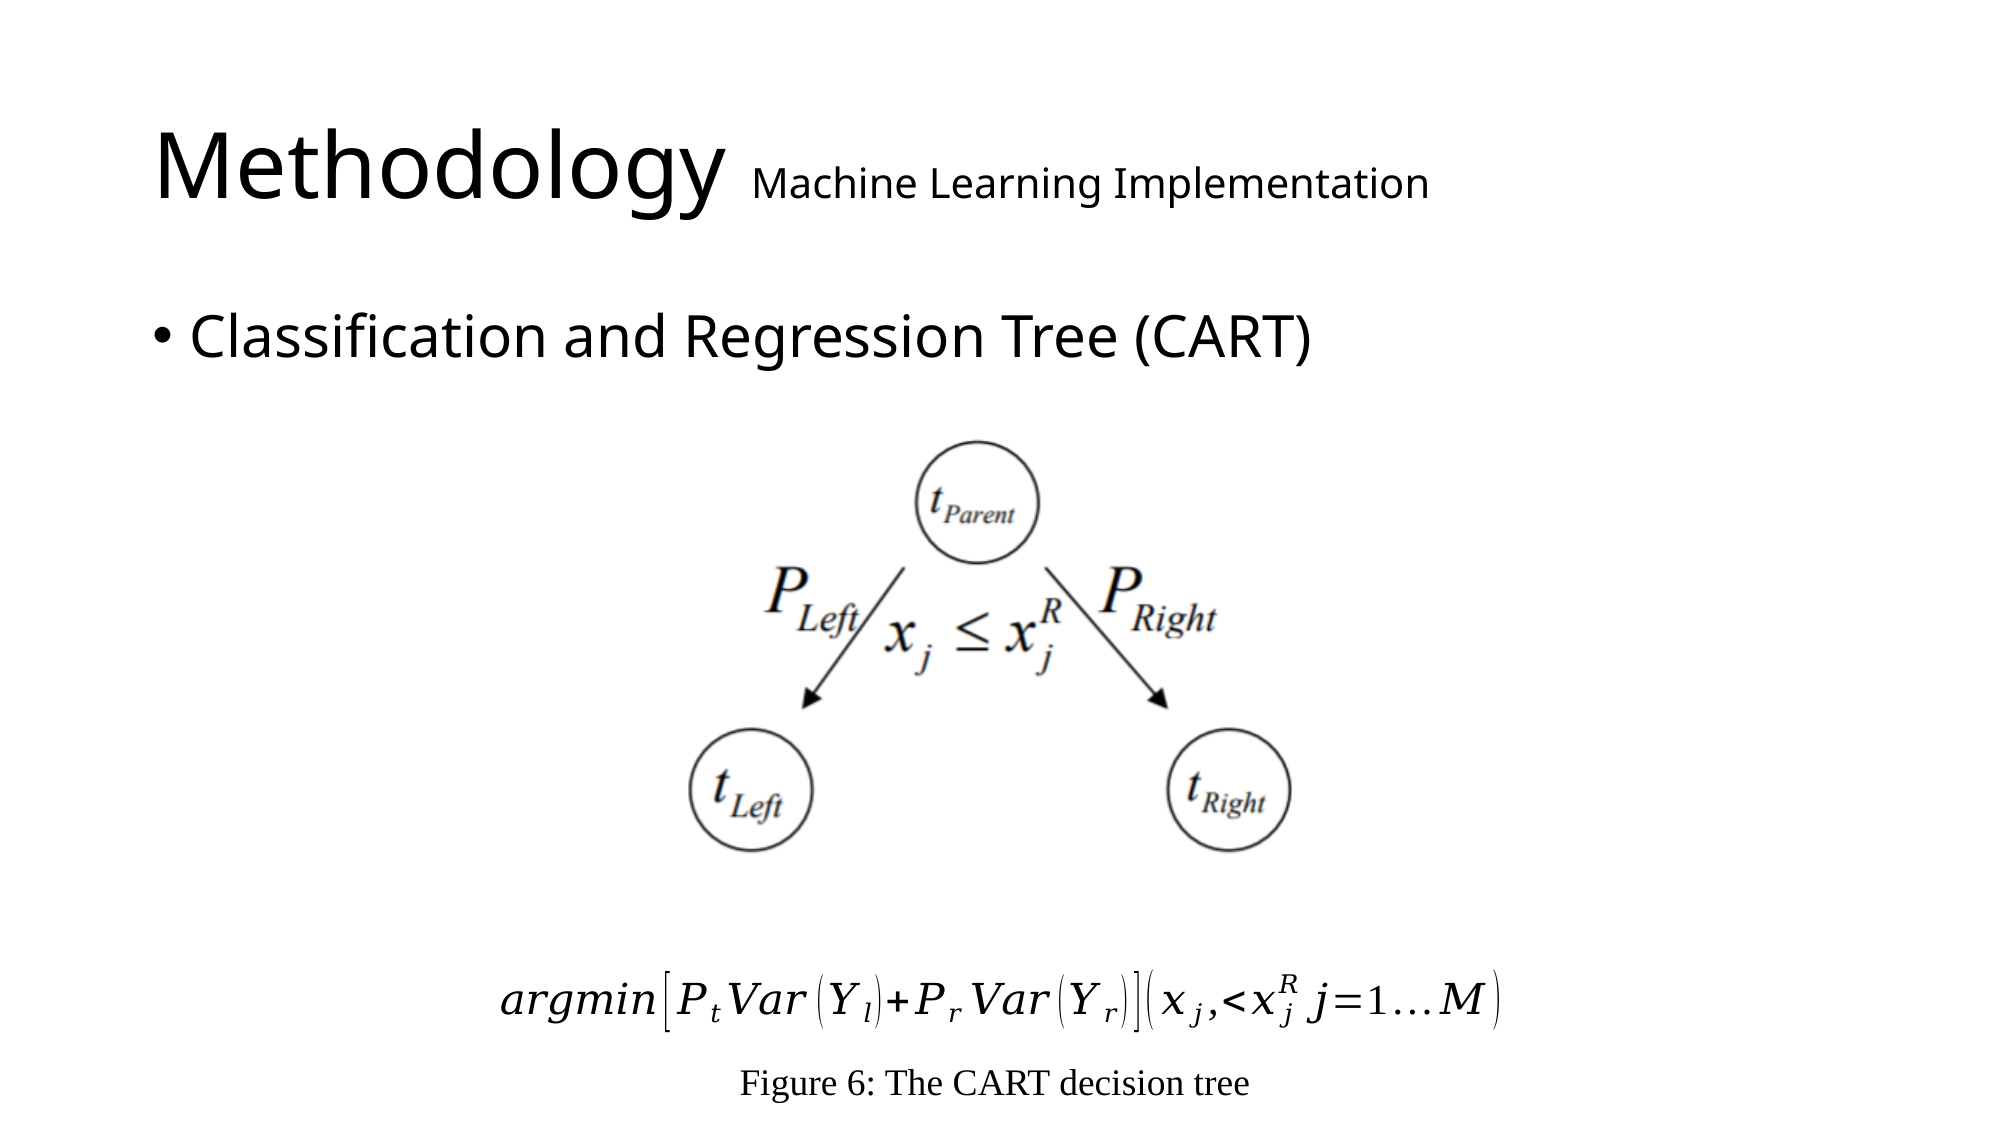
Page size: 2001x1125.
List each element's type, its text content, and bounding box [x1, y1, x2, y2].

text_box Figure 6: The CART decision tree [535, 1051, 1465, 1111]
title Methodology Machine Learning Implementation [137, 59, 1863, 278]
picture [634, 424, 1366, 888]
list Classification and Regression Tree (CART) [137, 299, 1863, 1014]
